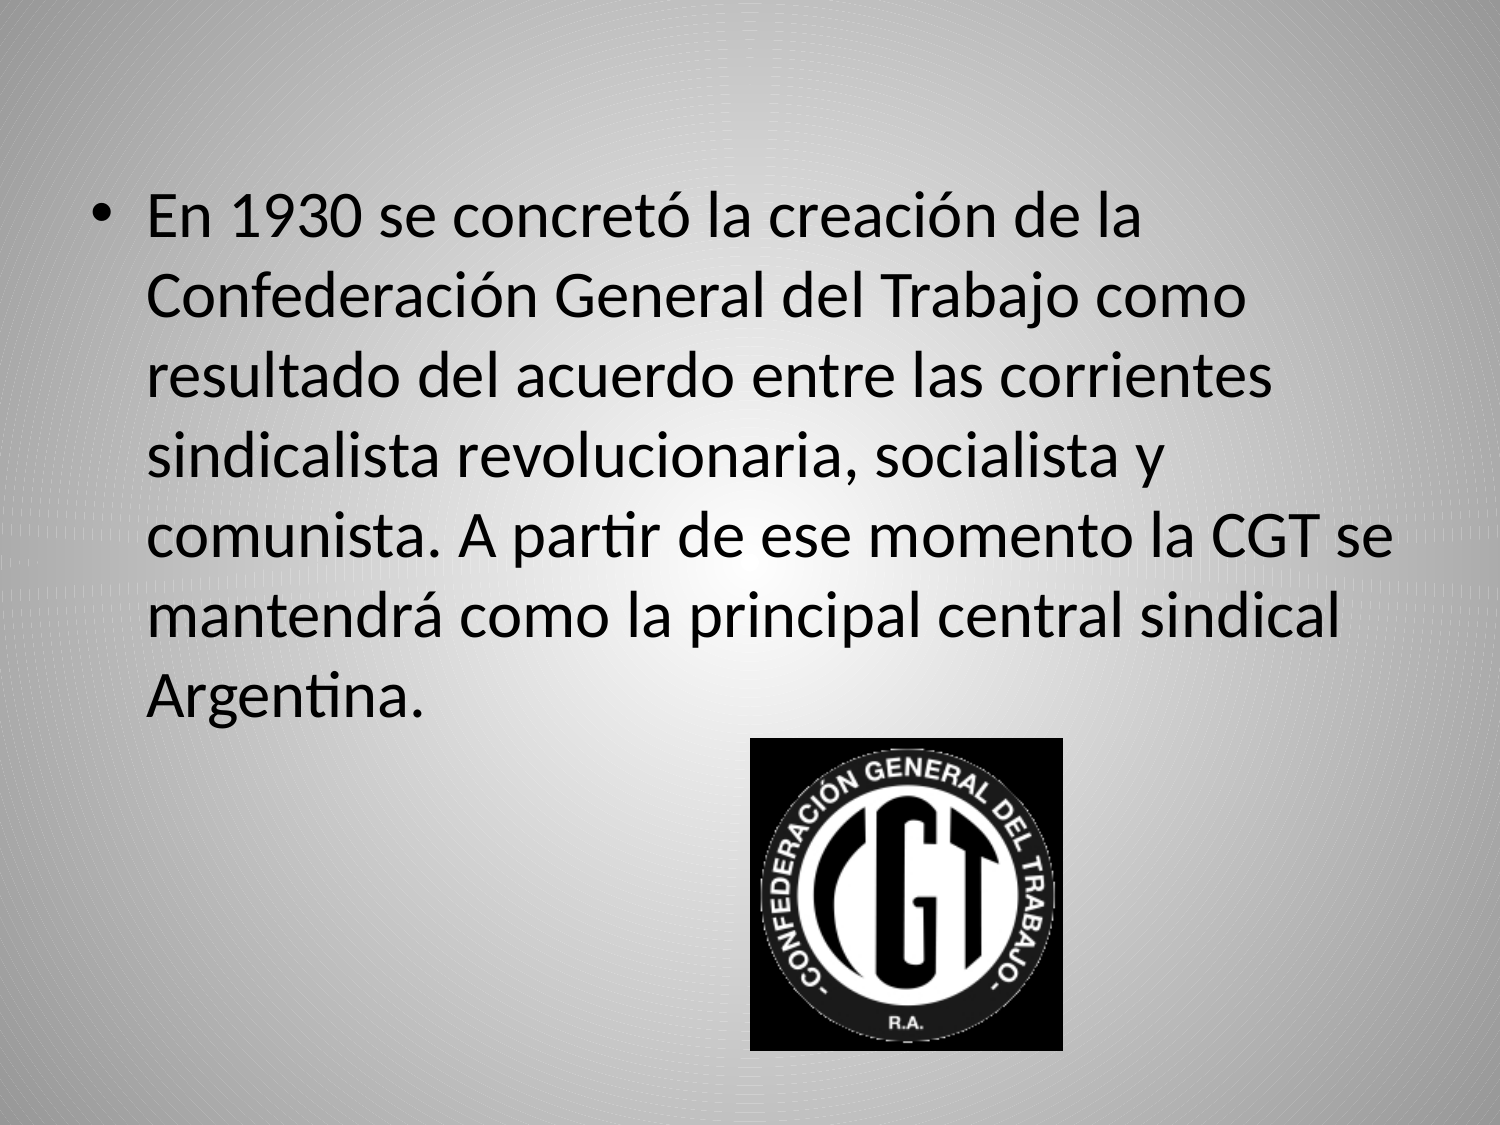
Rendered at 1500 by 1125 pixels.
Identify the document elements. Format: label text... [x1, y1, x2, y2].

picture [749, 737, 1063, 1051]
list En 1930 se concretó la creación de la Confederación General del Trabajo como resultado del acuerdo entre las corrientes sindicalista revolucionaria, socialista y comunista. A partir de ese momento la CGT se mantendrá como la principal central sindical Argentina. [75, 70, 1425, 1079]
